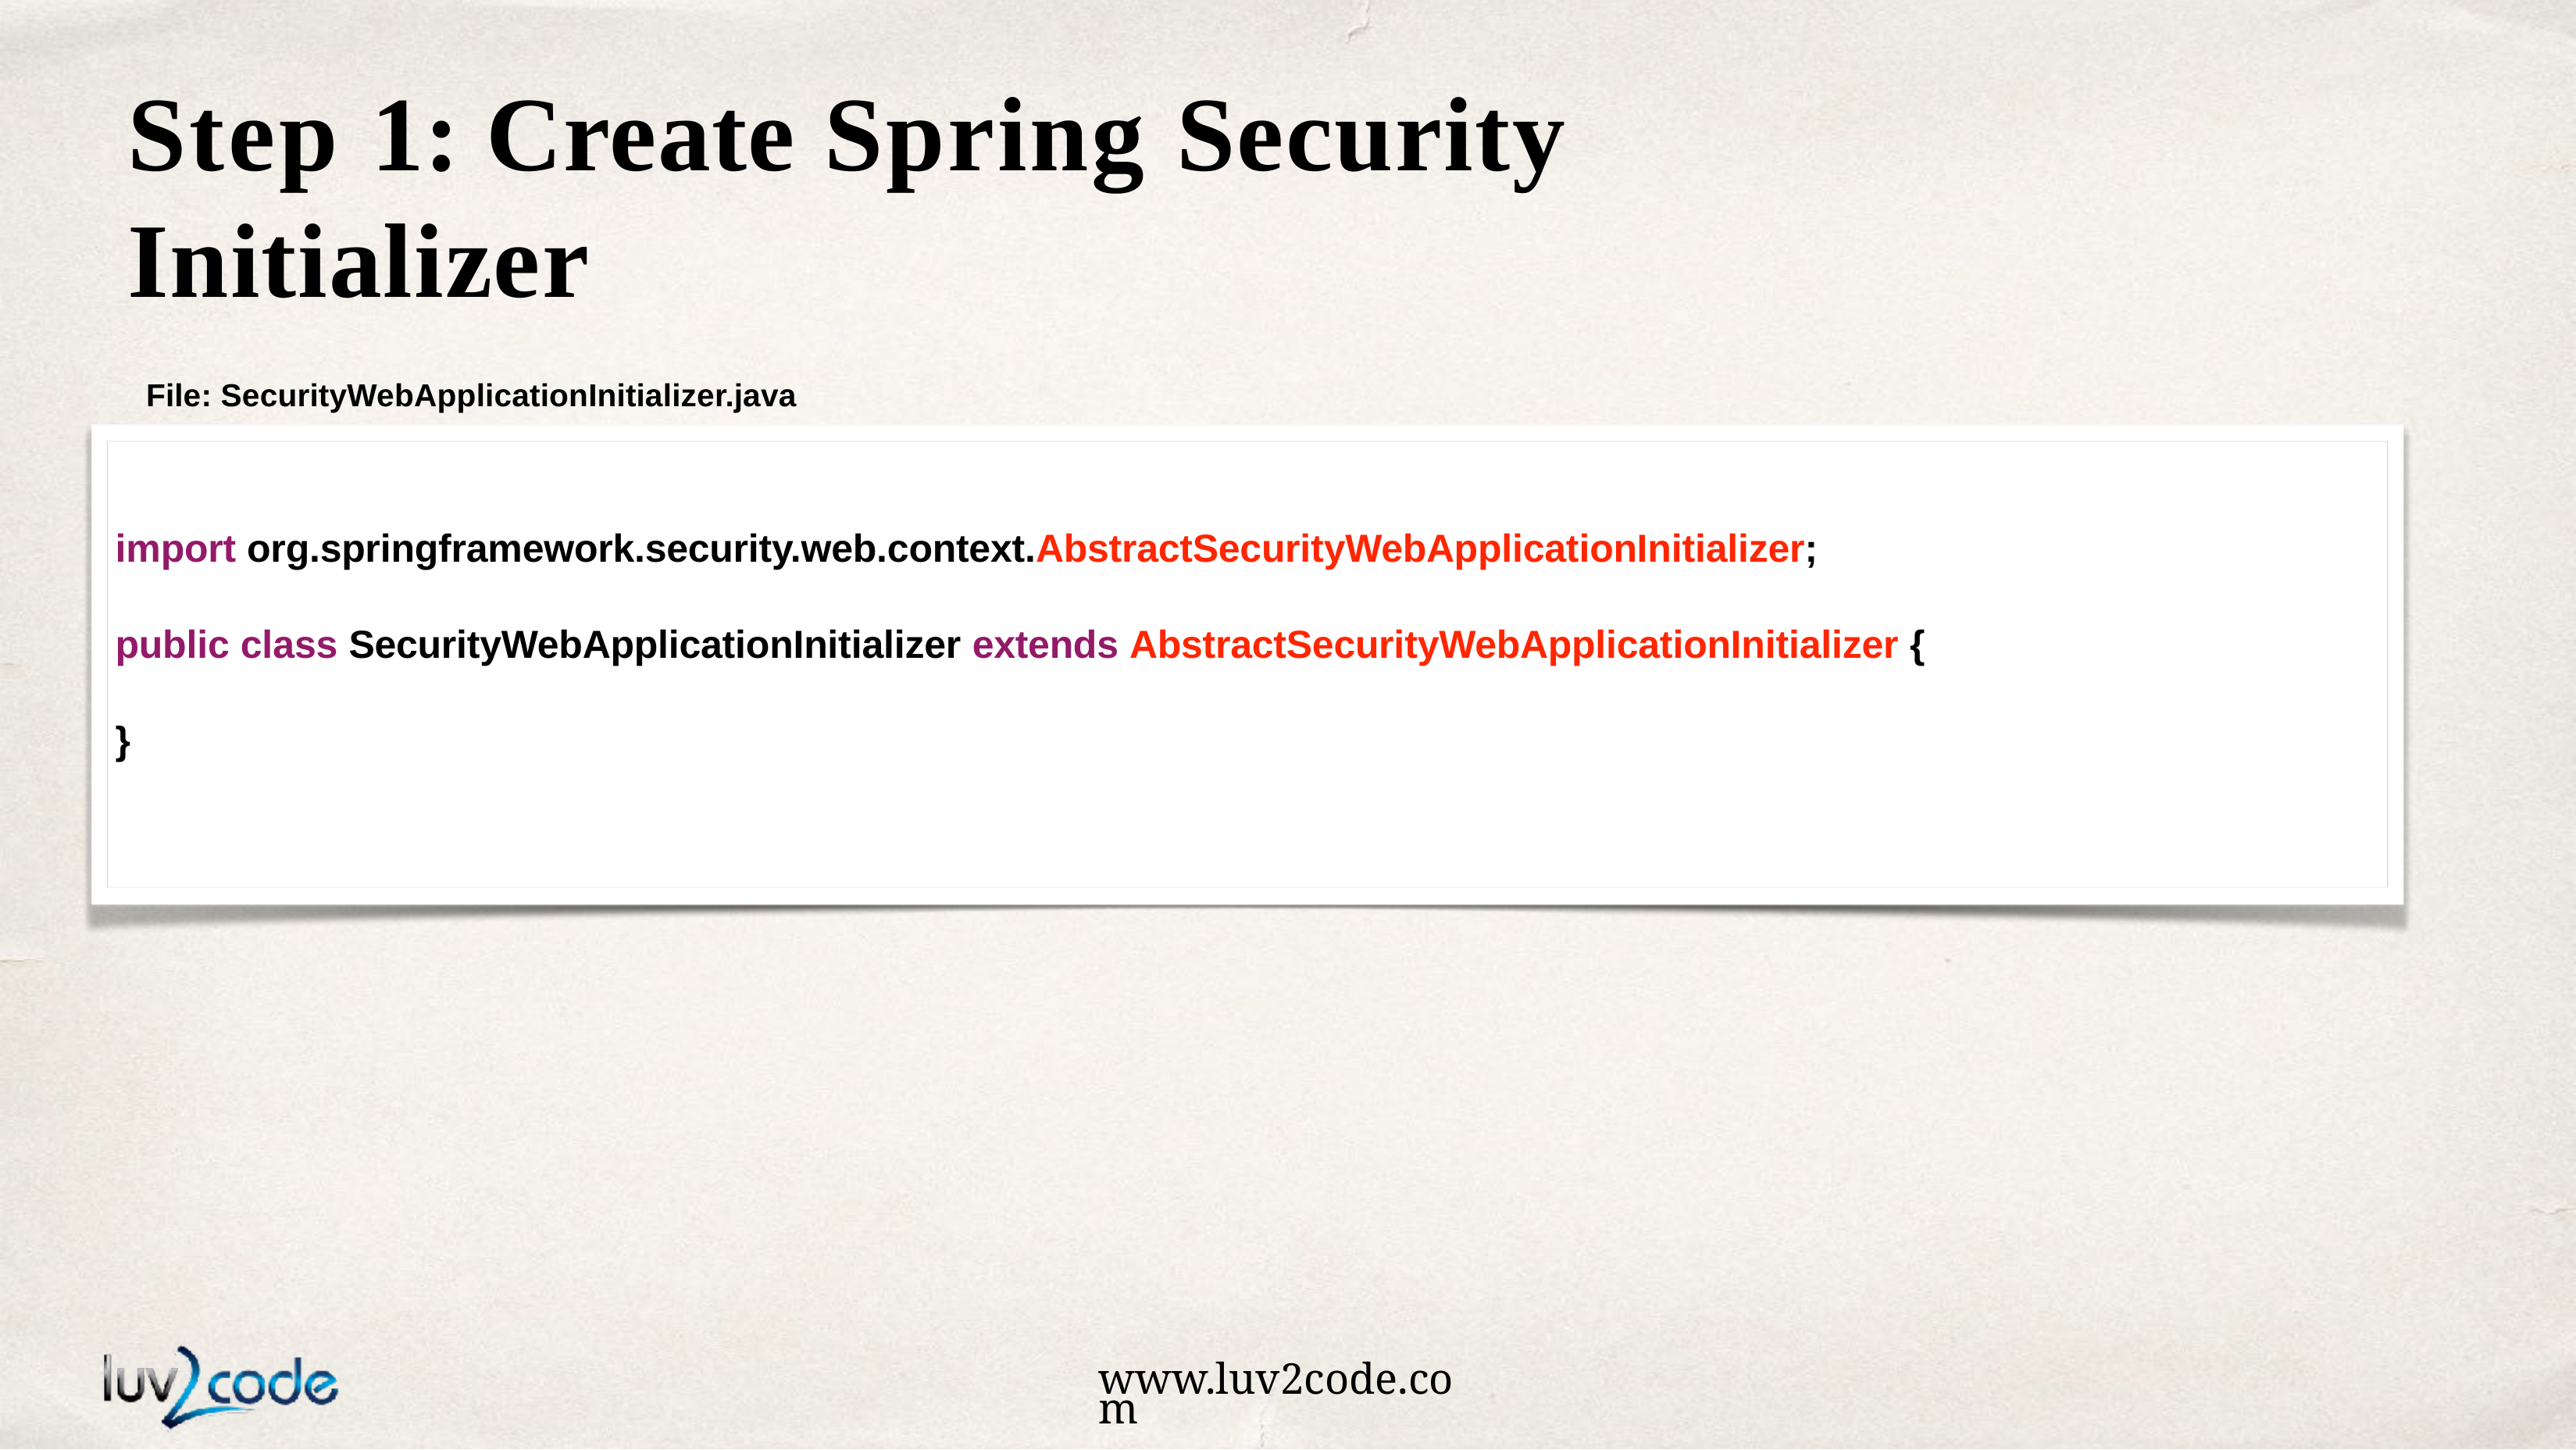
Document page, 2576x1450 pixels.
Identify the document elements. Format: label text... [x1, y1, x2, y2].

text_box File: SecurityWebApplicationInitializer.java [144, 373, 803, 413]
picture [0, 0, 2576, 1449]
text_box www.luv2code.com [1097, 1363, 1479, 1410]
title Step 1: Create Spring Security Initializer [126, 62, 2053, 319]
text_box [83, 424, 2412, 936]
